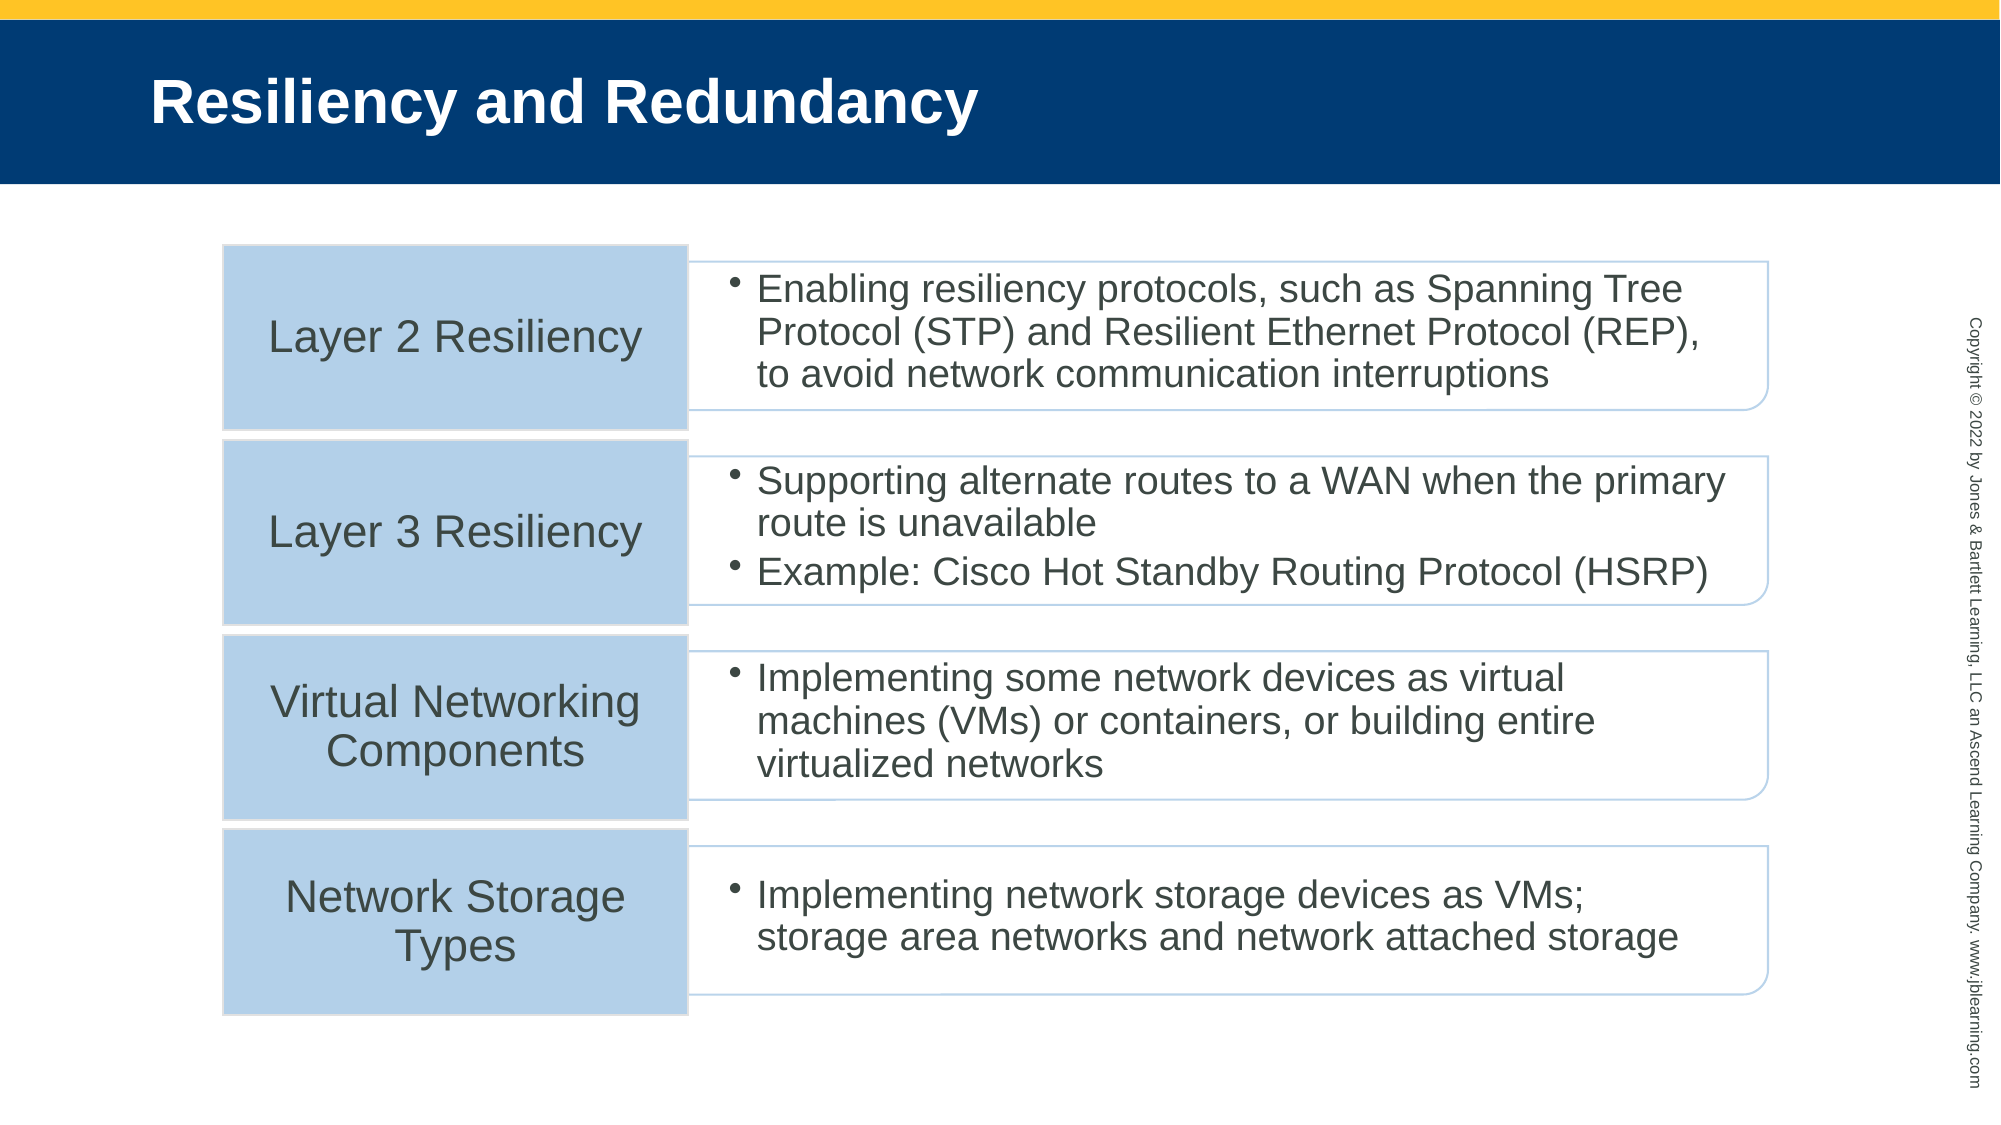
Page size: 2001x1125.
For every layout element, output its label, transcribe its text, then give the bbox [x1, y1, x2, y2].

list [151, 244, 1840, 1016]
title Resiliency and Redundancy [0, 19, 2000, 185]
